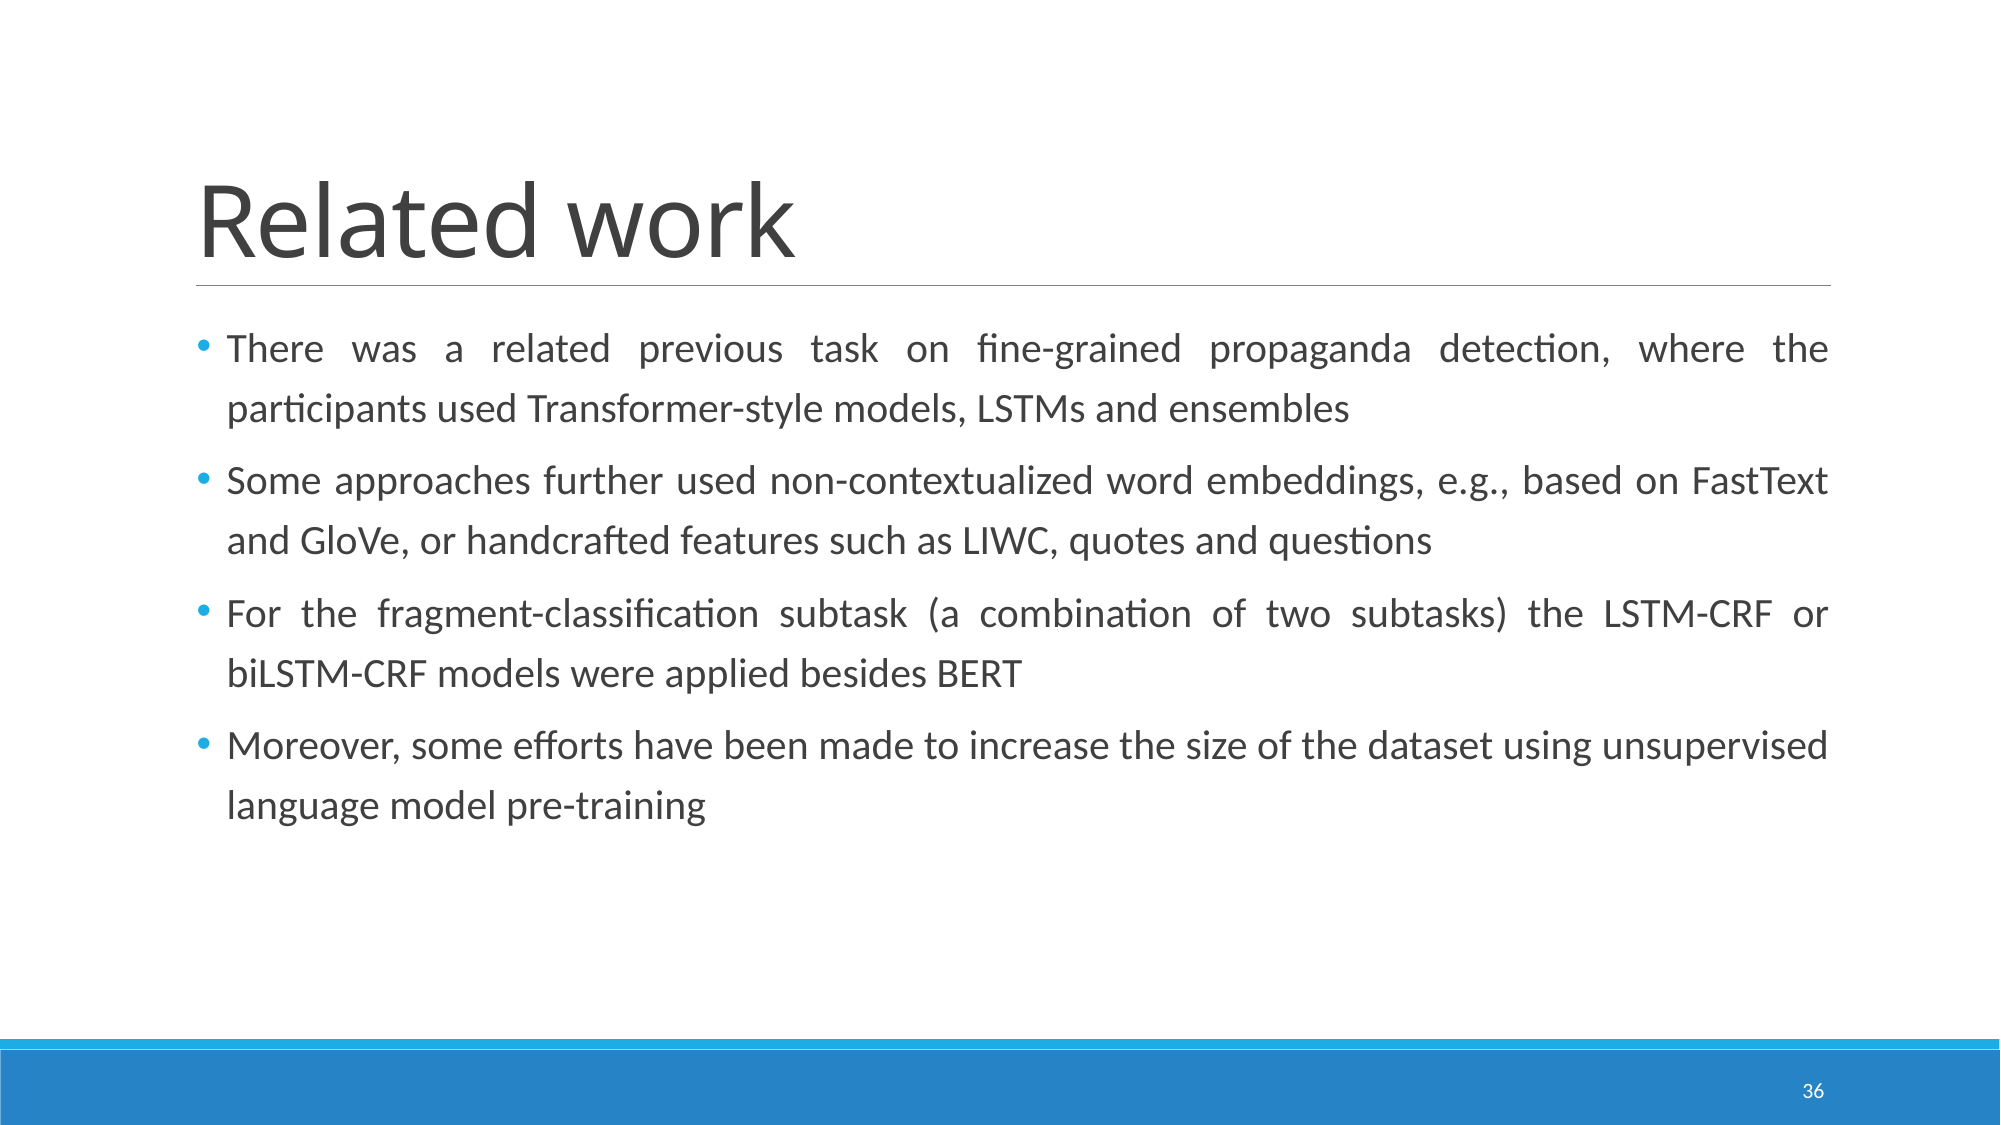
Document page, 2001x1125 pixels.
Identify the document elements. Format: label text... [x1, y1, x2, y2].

title Related work [180, 47, 1830, 285]
list There was a related previous task on fine-grained propaganda detection, where the participants used Transformer-style models, LSTMs and ensembles Some approaches further used non-contextualized word embeddings, e.g., based on FastText and GloVe, or handcrafted features such as LIWC, quotes and questions For the fragment-classification subtask (a combination of two subtasks) the LSTM-CRF or biLSTM-CRF models were applied besides BERT Moreover, some efforts have been made to increase the size of the dataset using unsupervised language model pre-training [163, 302, 1830, 963]
slide_number 36 [1624, 1059, 1840, 1120]
